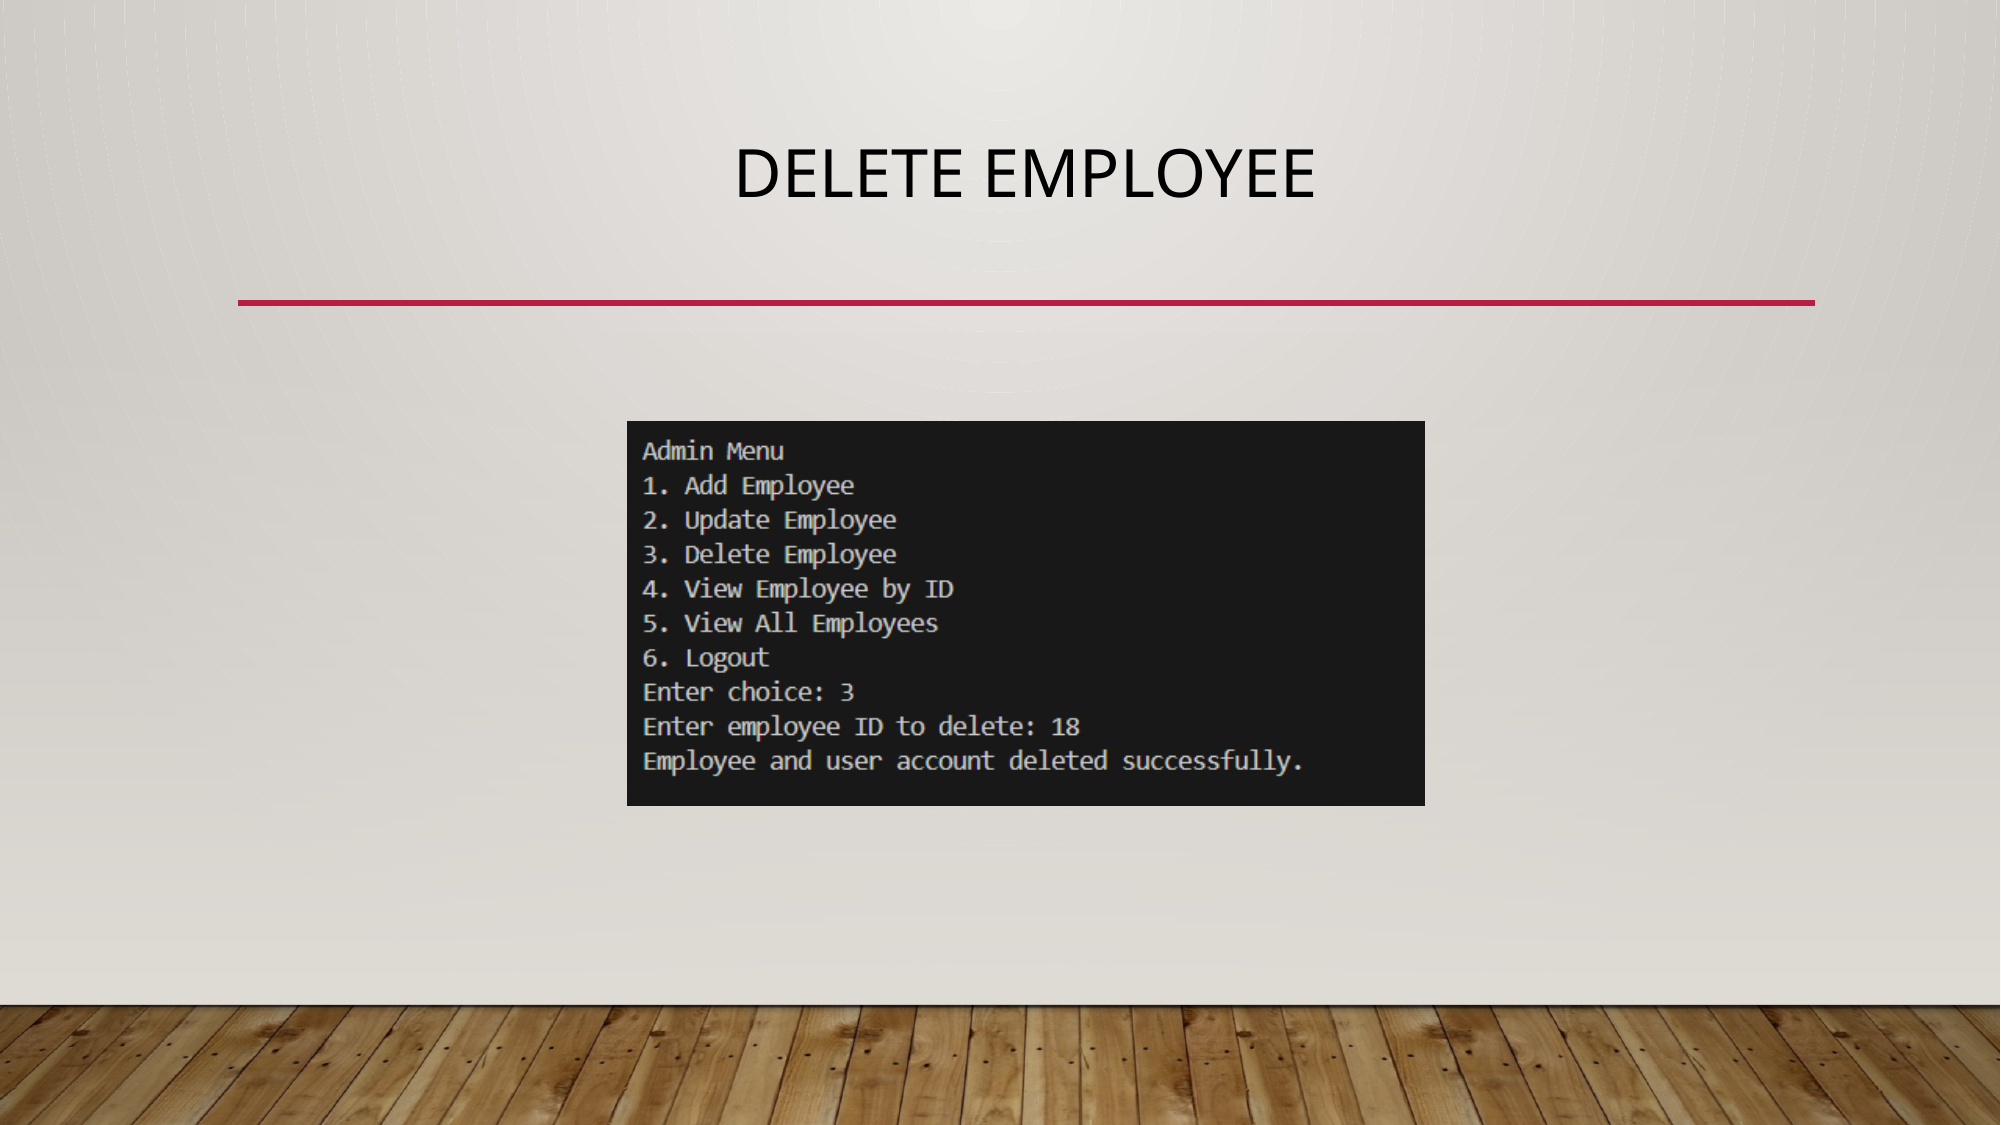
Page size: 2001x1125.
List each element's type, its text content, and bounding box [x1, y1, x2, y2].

picture [0, 1005, 2000, 1125]
title DELETE EMPLOYEE [238, 131, 1814, 305]
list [626, 421, 1425, 807]
